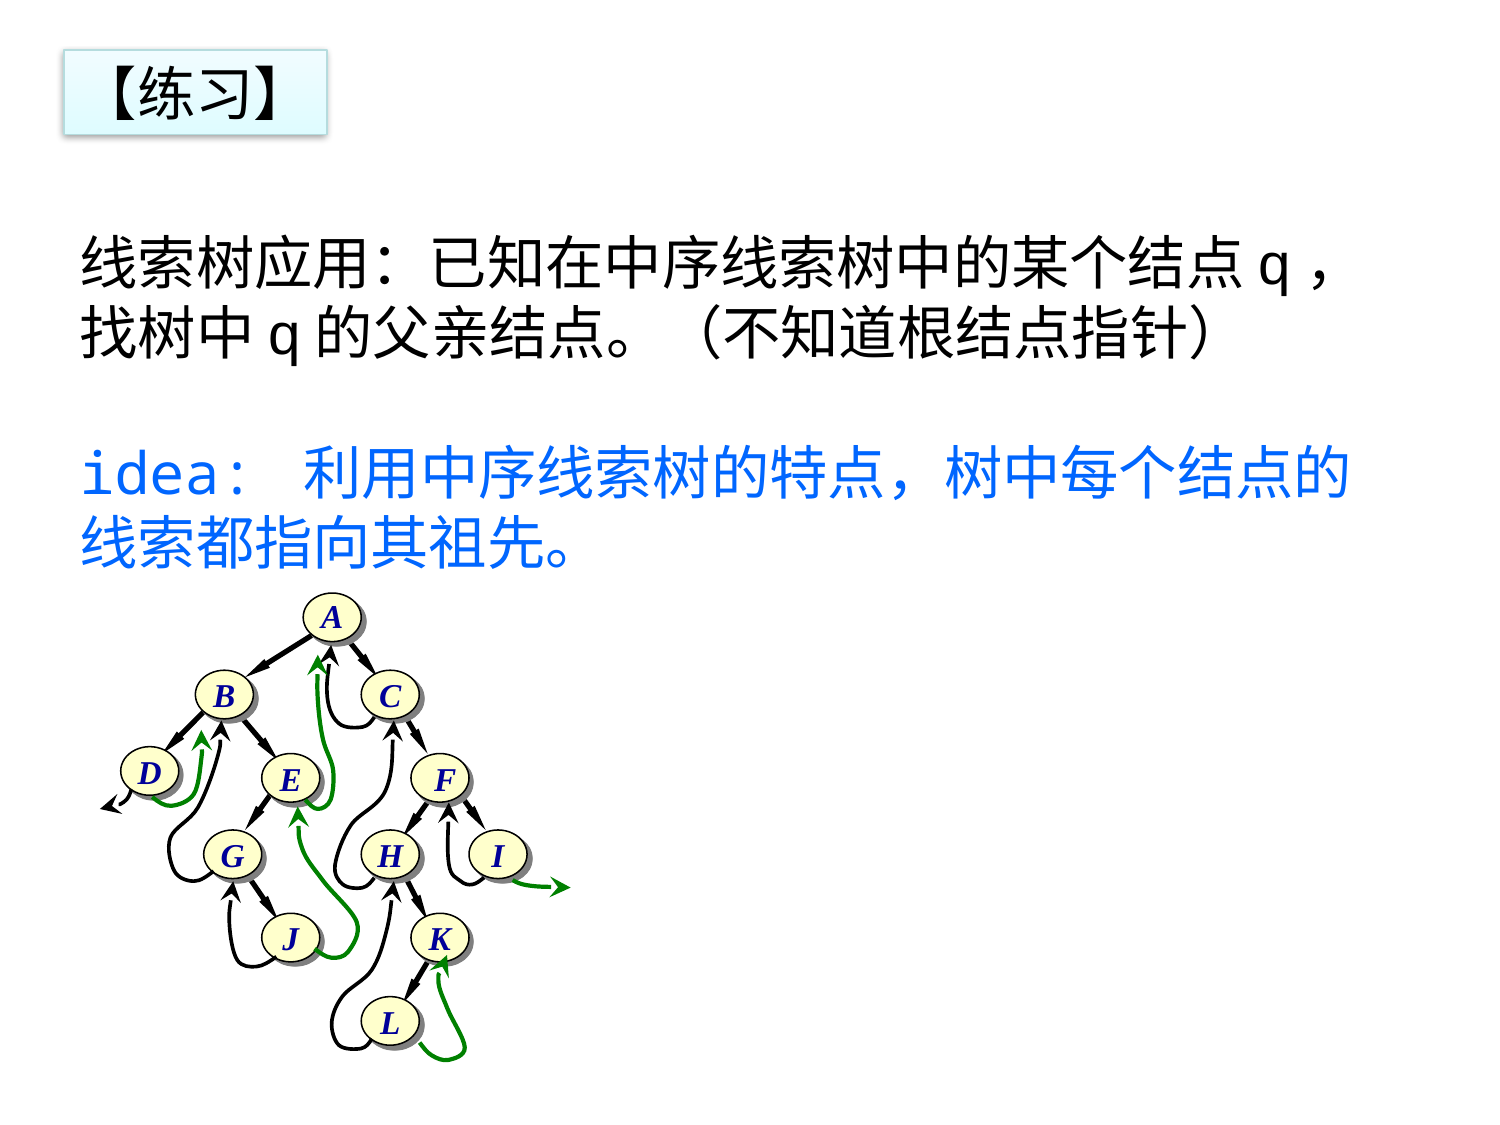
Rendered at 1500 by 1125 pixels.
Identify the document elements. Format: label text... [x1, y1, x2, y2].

title 线索树应用：已知在中序线索树中的某个结点q，找树中q的父亲结点。（不知道根结点指针） idea: 利用中序线索树的特点，树中每个结点的线索都指向其祖先。 [64, 174, 1415, 638]
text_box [99, 592, 571, 1061]
text_box 【练习】 [63, 49, 328, 135]
